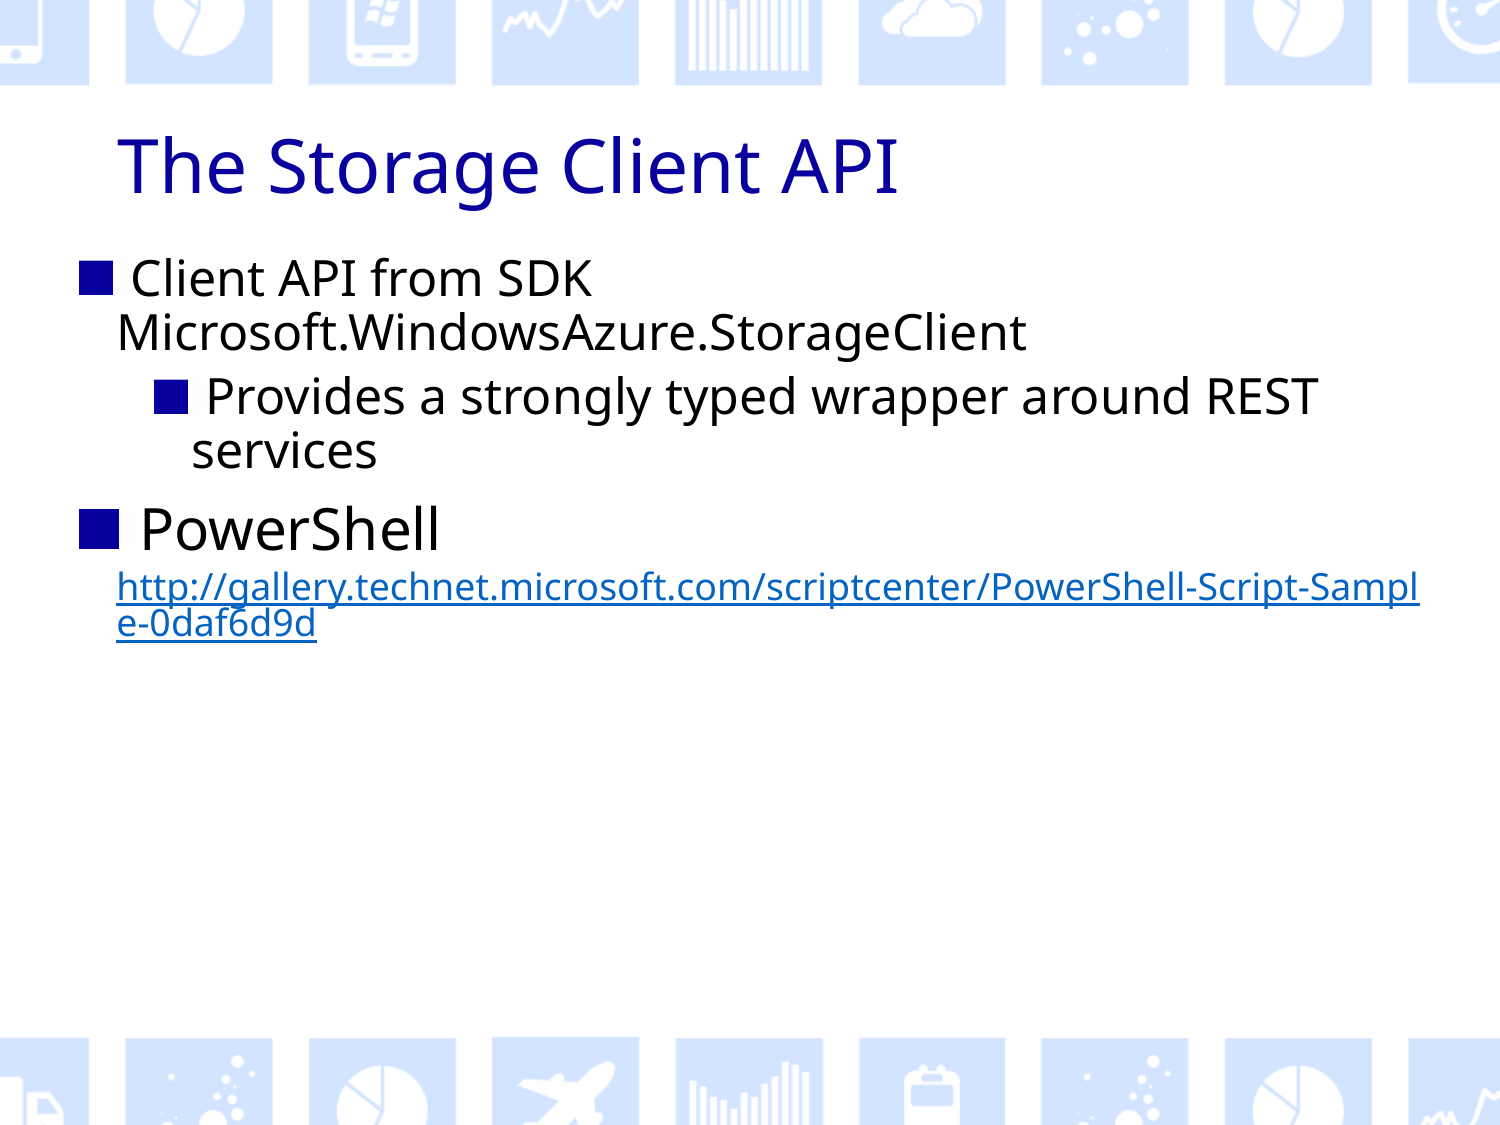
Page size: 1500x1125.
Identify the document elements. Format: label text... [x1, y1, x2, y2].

picture [0, 0, 1500, 1125]
list Client API from SDK Microsoft.WindowsAzure.StorageClient Provides a strongly typed wrapper around REST services PowerShell http://gallery.technet.microsoft.com/scriptcenter/PowerShell-Script-Sample-0daf6d9d [63, 246, 1436, 789]
title The Storage Client API [103, 121, 1397, 229]
